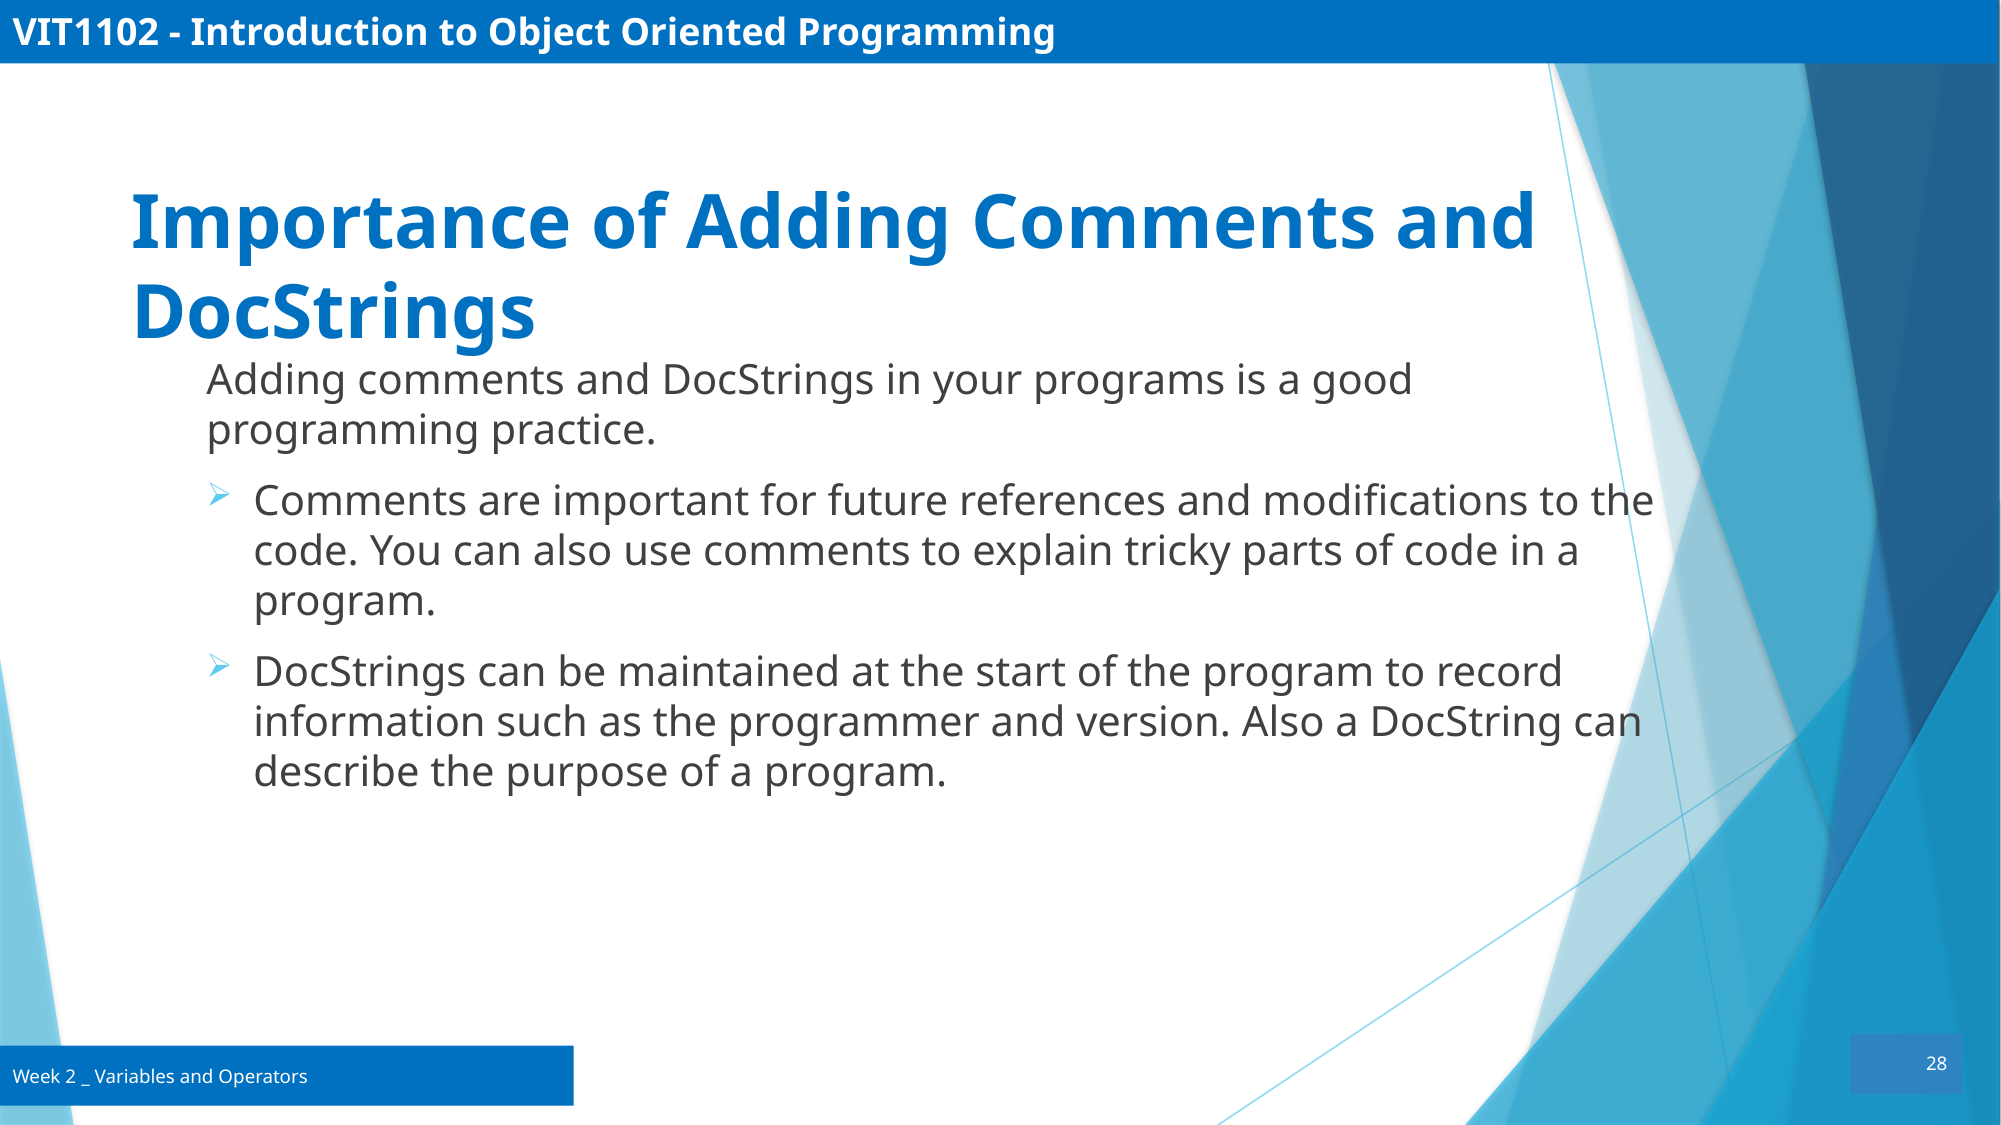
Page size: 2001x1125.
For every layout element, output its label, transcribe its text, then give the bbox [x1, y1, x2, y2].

list Adding comments and DocStrings in your programs is a good programming practice. Comments are important for future references and modifications to the code. You can also use comments to explain tricky parts of code in a program. DocStrings can be maintained at the start of the program to record information such as the programmer and version. Also a DocString can describe the purpose of a program. [116, 361, 1687, 982]
slide_number 28 [1850, 1034, 1963, 1094]
footer Week 2 _ Variables and Operators [0, 1045, 574, 1106]
text_box Importance of Adding Comments and DocStrings [116, 166, 1935, 361]
title VIT1102 - Introduction to Object Oriented Programming [0, 0, 1998, 64]
